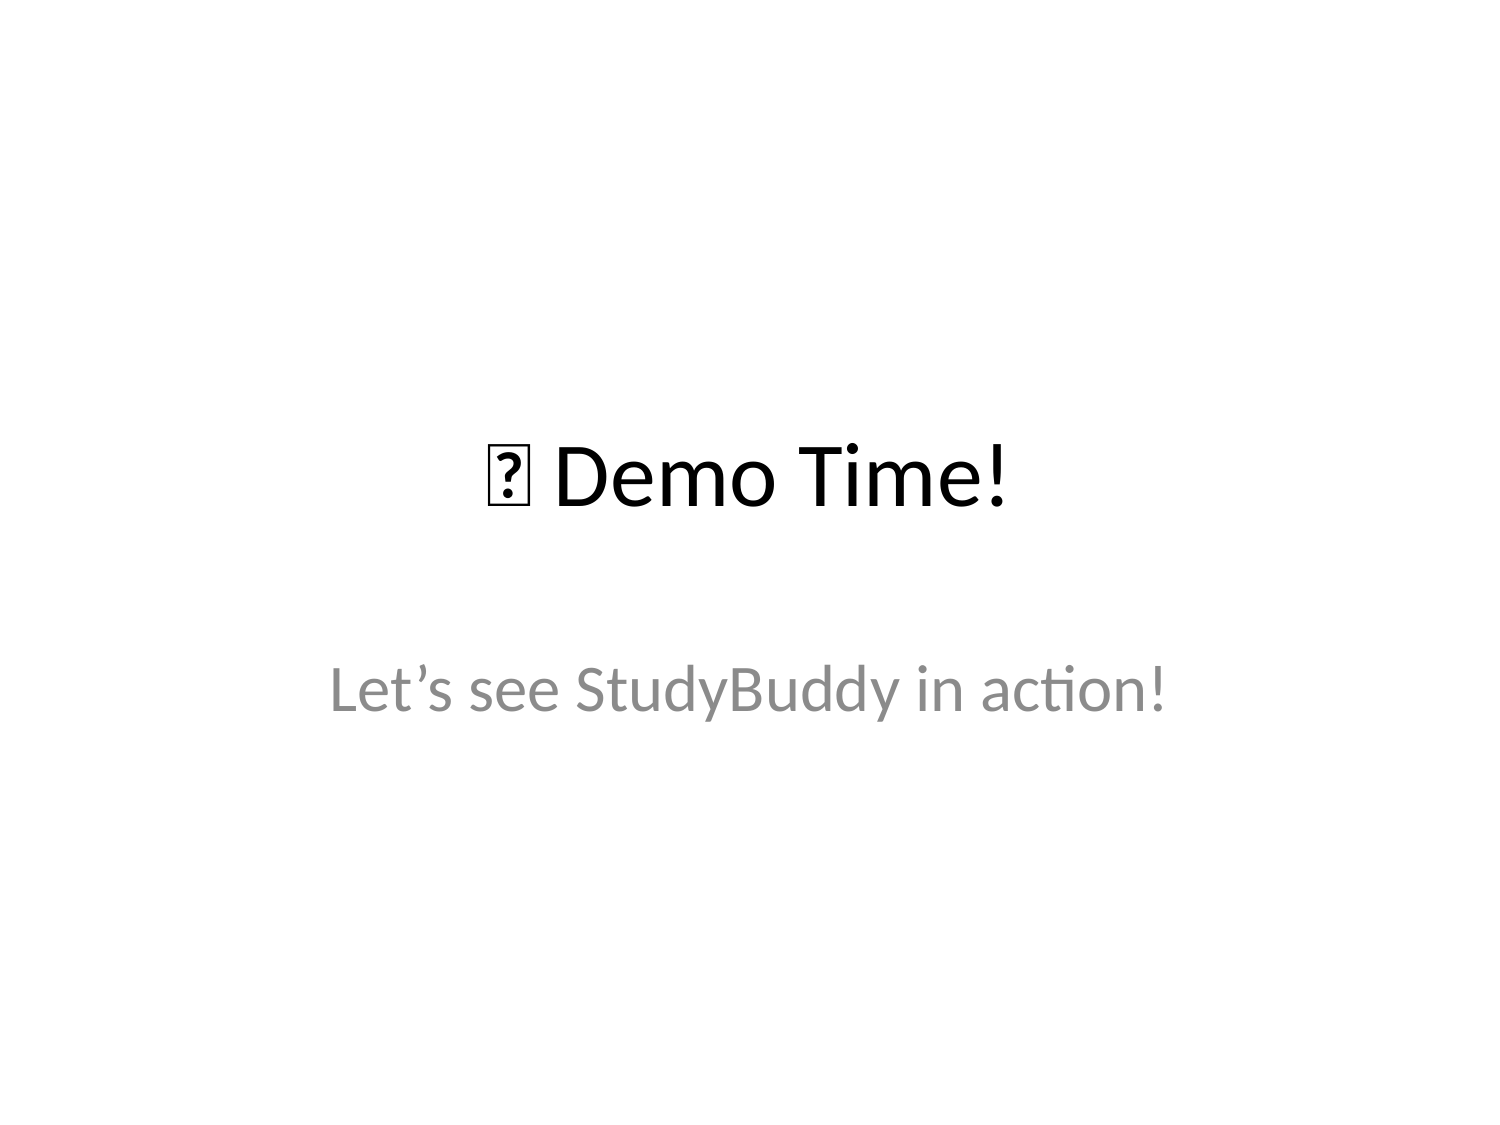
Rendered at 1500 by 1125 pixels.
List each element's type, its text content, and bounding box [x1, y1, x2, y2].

title 🚀 Demo Time! [112, 349, 1388, 591]
subtitle Let’s see StudyBuddy in action! [225, 637, 1275, 925]
